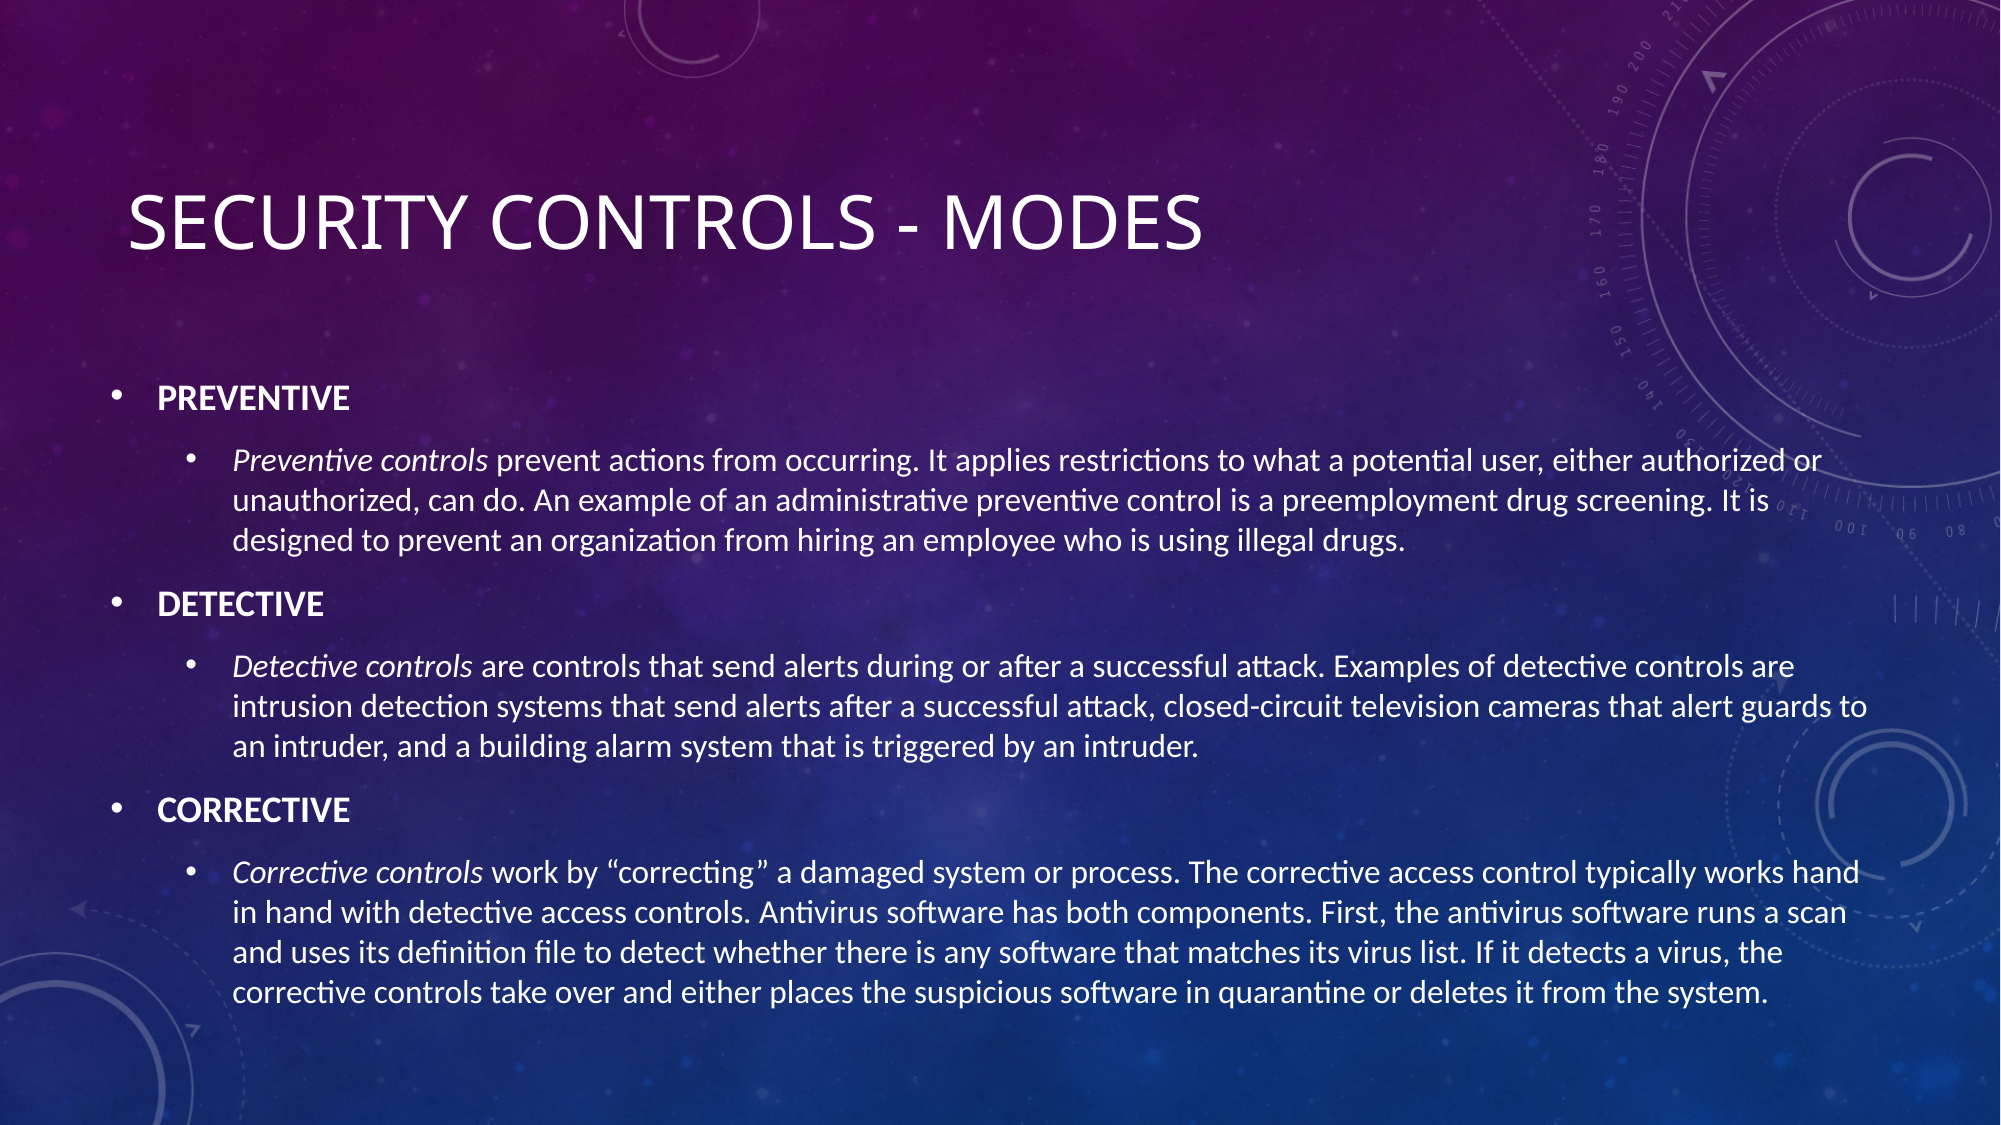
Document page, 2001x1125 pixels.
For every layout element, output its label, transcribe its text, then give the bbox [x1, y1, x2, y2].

list PREVENTIVE Preventive controls prevent actions from occurring. It applies restrictions to what a potential user, either authorized or unauthorized, can do. An example of an administrative preventive control is a preemployment drug screening. It is designed to prevent an organization from hiring an employee who is using illegal drugs. DETECTIVE Detective controls are controls that send alerts during or after a successful attack. Examples of detective controls are intrusion detection systems that send alerts after a successful attack, closed-circuit television cameras that alert guards to an intruder, and a building alarm system that is triggered by an intruder. CORRECTIVE Corrective controls work by “correcting” a damaged system or process. The corrective access control typically works hand in hand with detective access controls. Antivirus software has both components. First, the antivirus software runs a scan and uses its definition file to detect whether there is any software that matches its virus list. If it detects a virus, the corrective controls take over and either places the suspicious software in quarantine or deletes it from the system. [95, 357, 1905, 1025]
picture [0, 0, 2001, 1125]
title Security Controls - Modes [112, 99, 1775, 339]
